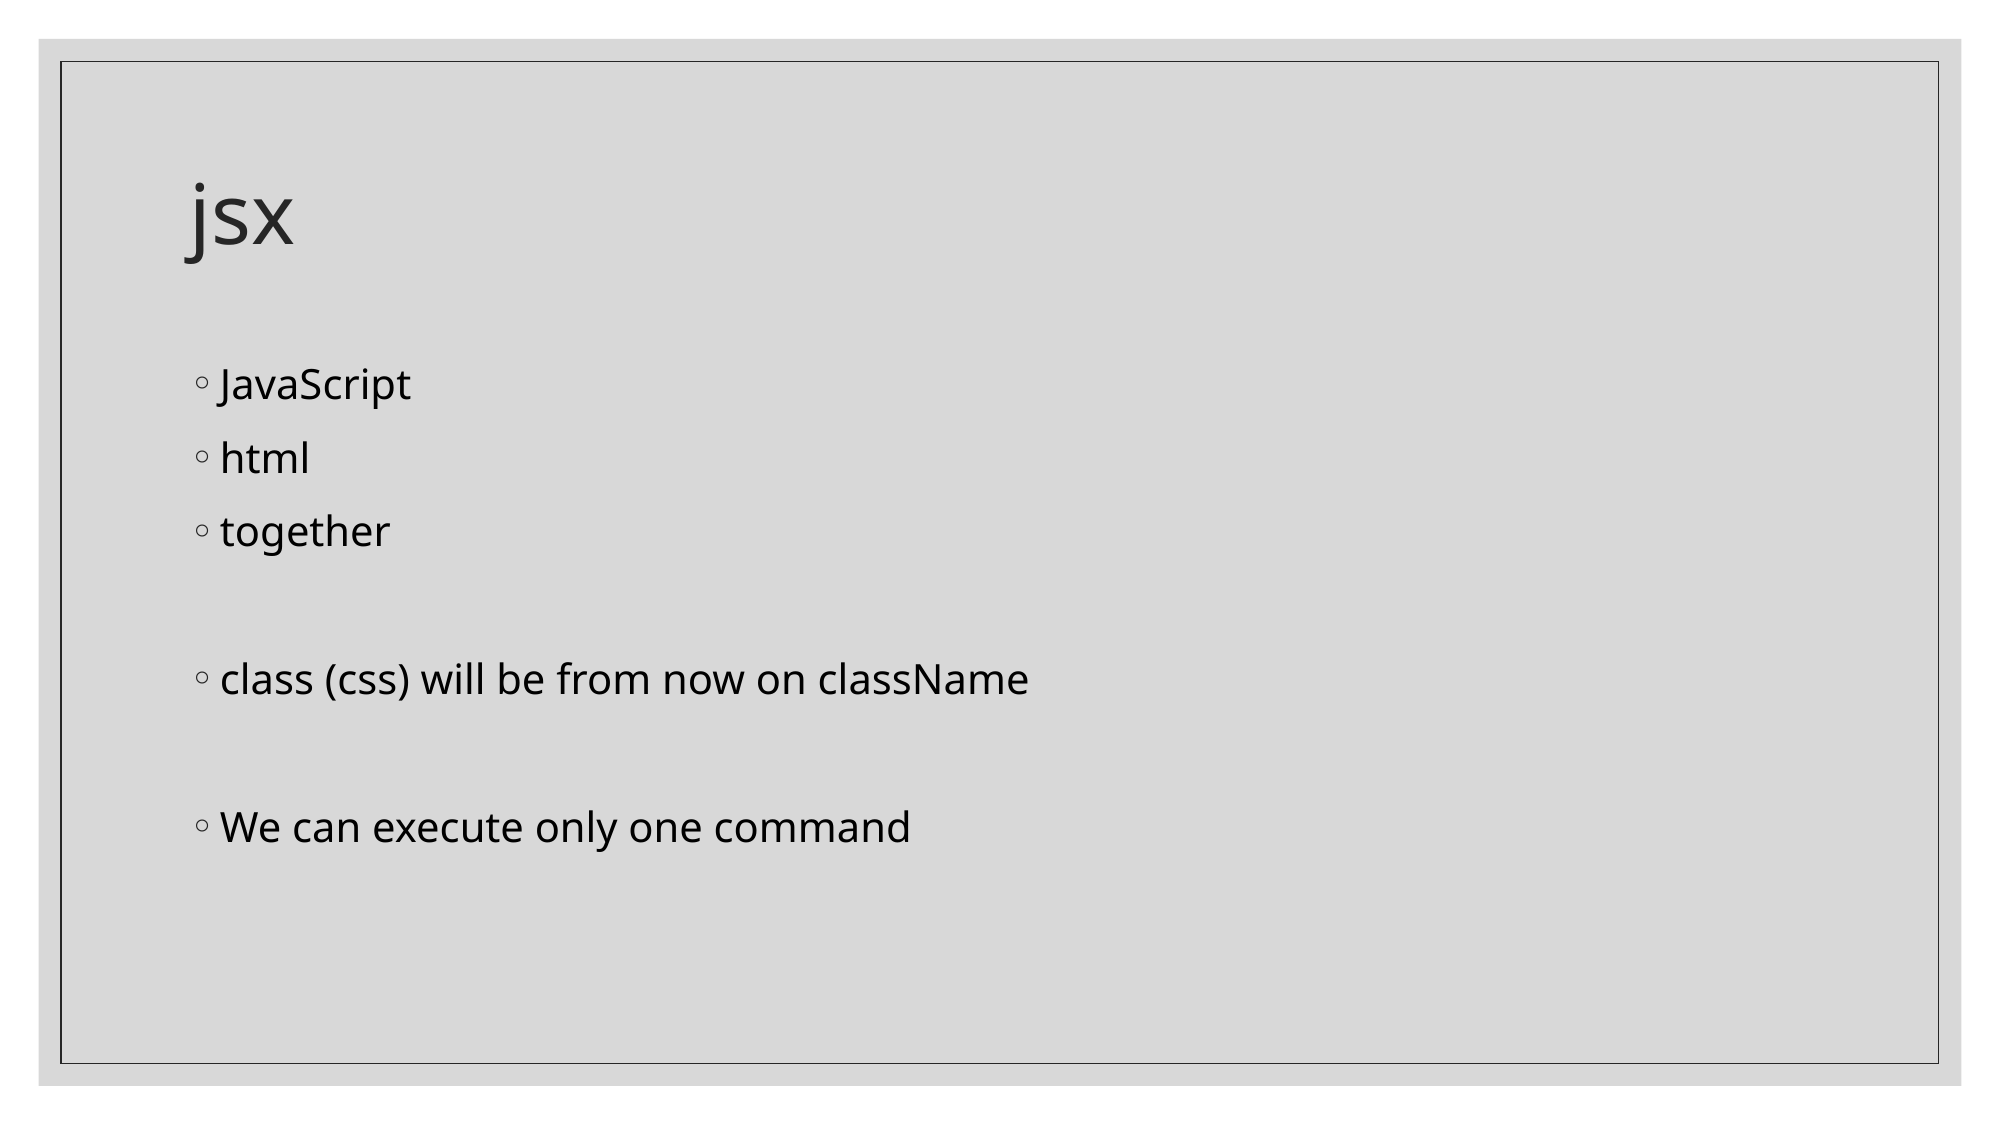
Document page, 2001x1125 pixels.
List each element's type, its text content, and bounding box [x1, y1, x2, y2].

list JavaScript html together class (css) will be from now on className We can execute only one command [174, 345, 1825, 977]
title jsx [174, 105, 1825, 331]
